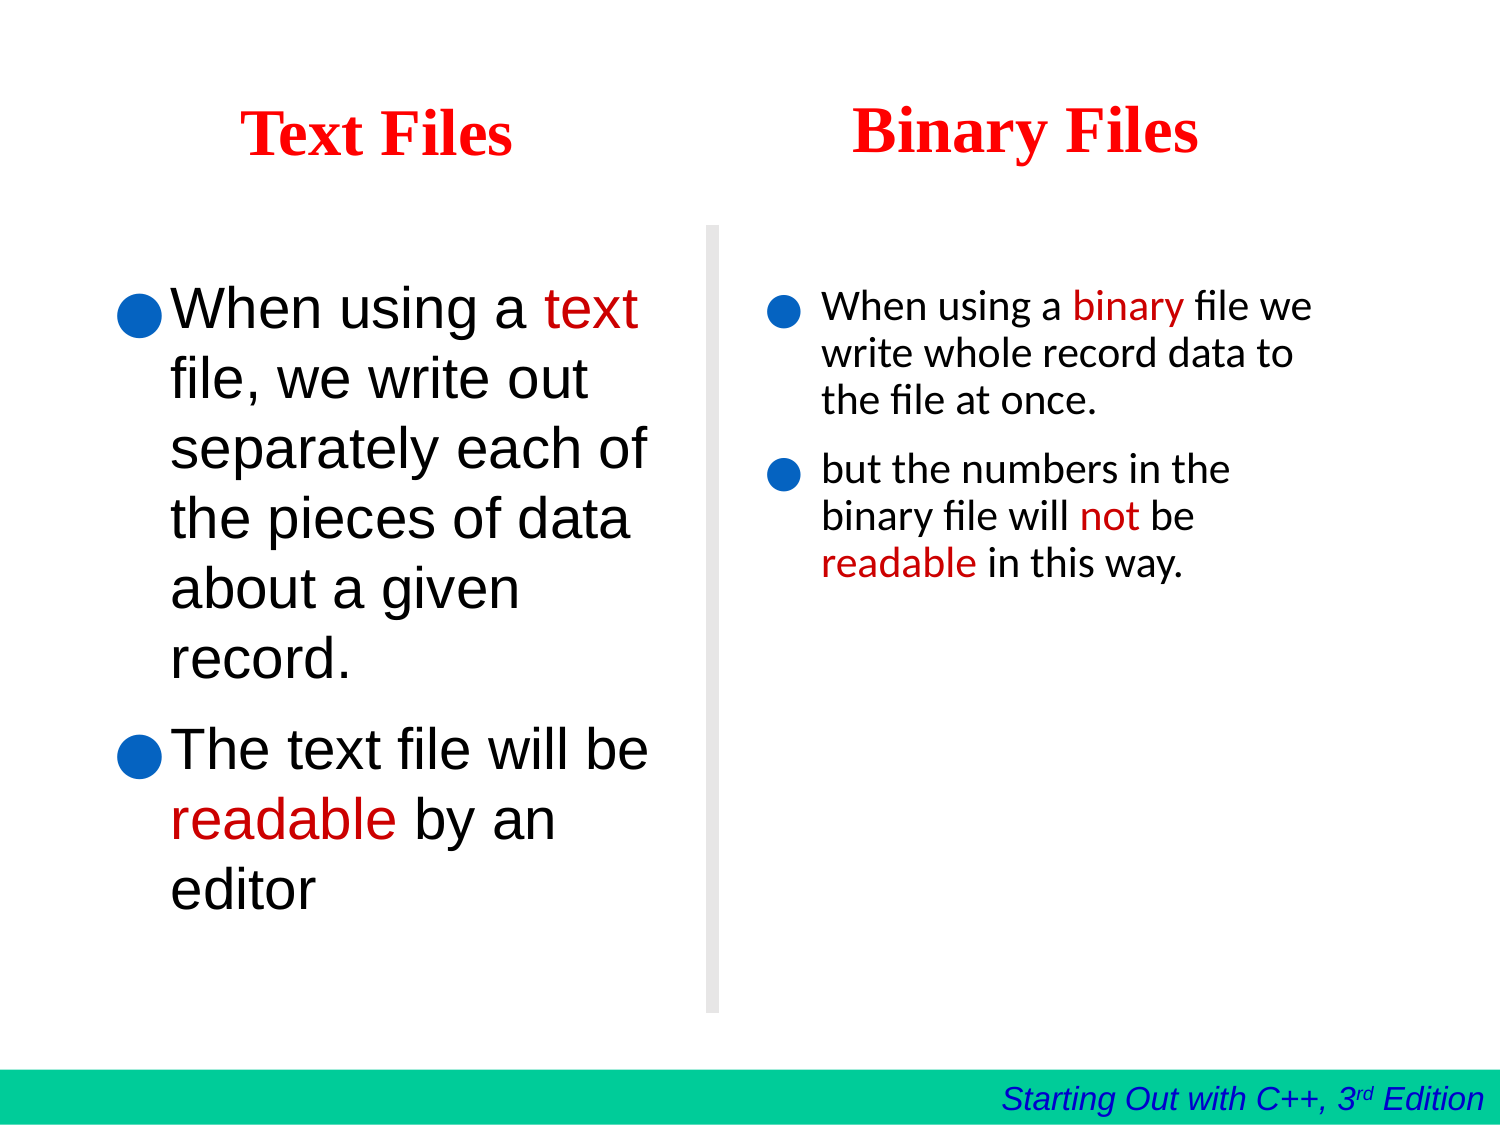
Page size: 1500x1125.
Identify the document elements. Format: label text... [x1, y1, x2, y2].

list When using a binary file we write whole record data to the file at once. but the numbers in the binary file will not be readable in this way. [750, 275, 1338, 1000]
text_box When using a text file, we write out separately each of the pieces of data about a given record. The text file will be readable by an editor [99, 262, 688, 988]
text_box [224, 83, 1326, 179]
